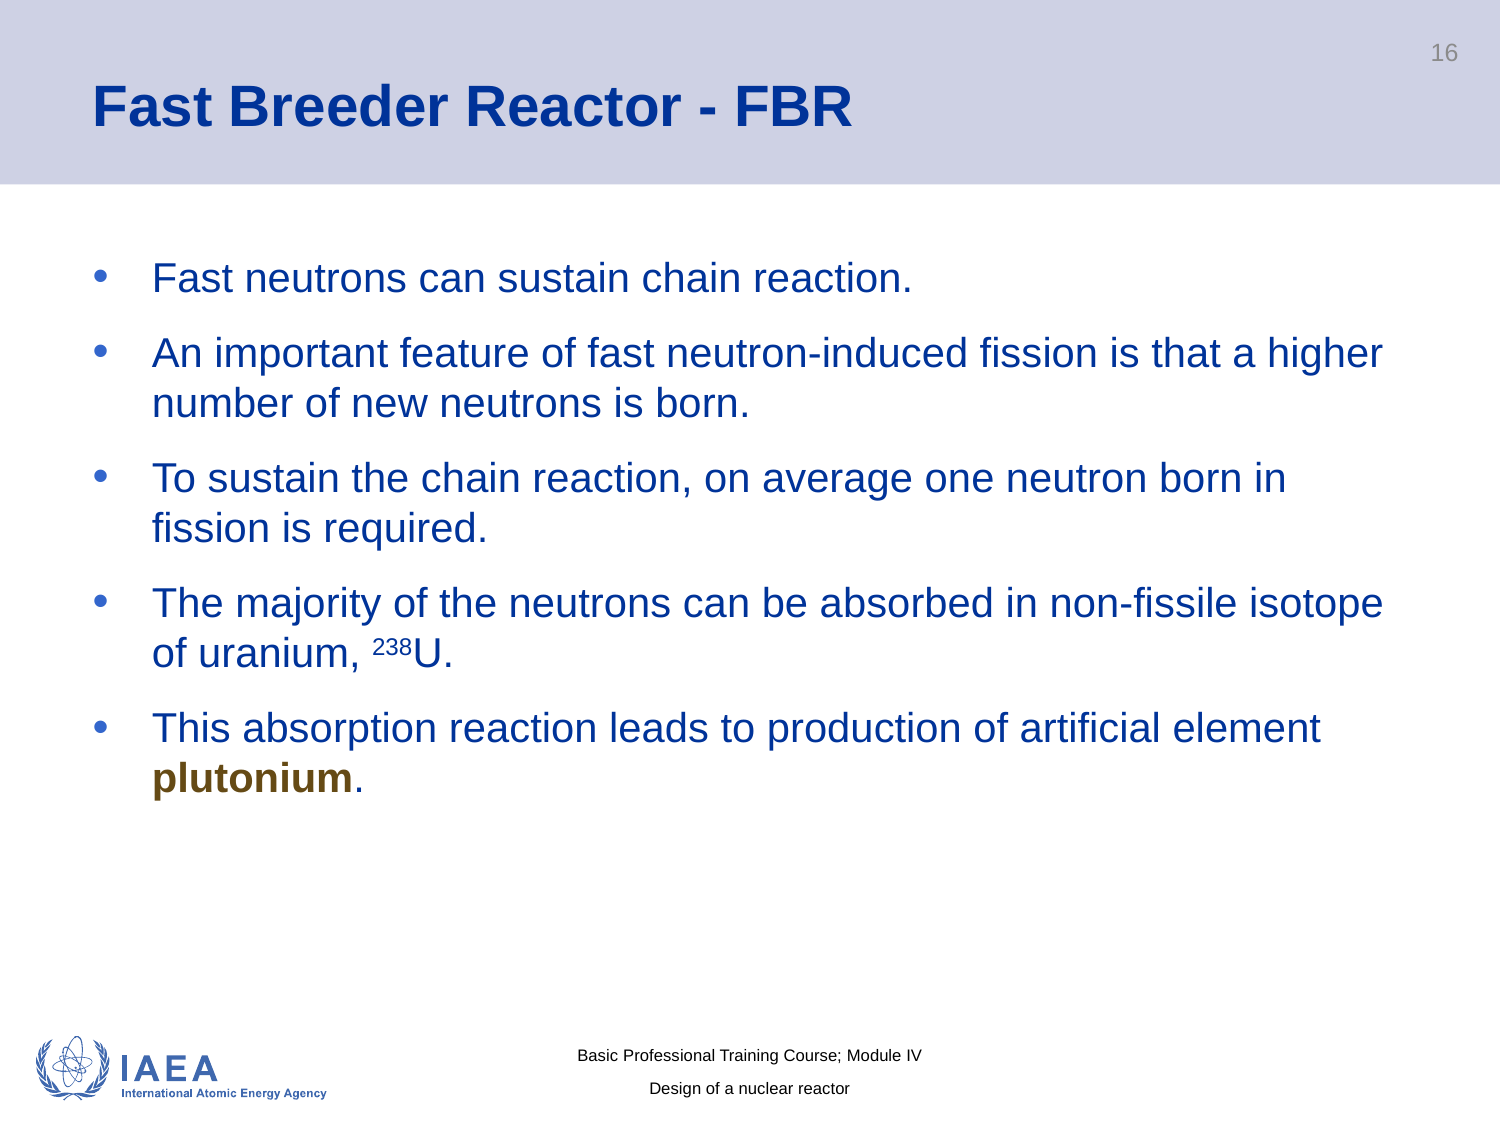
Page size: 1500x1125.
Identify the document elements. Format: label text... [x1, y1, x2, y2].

list Fast neutrons can sustain chain reaction. An important feature of fast neutron-induced fission is that a higher number of new neutrons is born. To sustain the chain reaction, on average one neutron born in fission is required. The majority of the neutrons can be absorbed in non-fissile isotope of uranium, 238U. This absorption reaction leads to production of artificial element plutonium. [77, 243, 1424, 1012]
slide_number 16 [1368, 31, 1465, 92]
title Fast Breeder Reactor - FBR [77, 31, 1424, 185]
